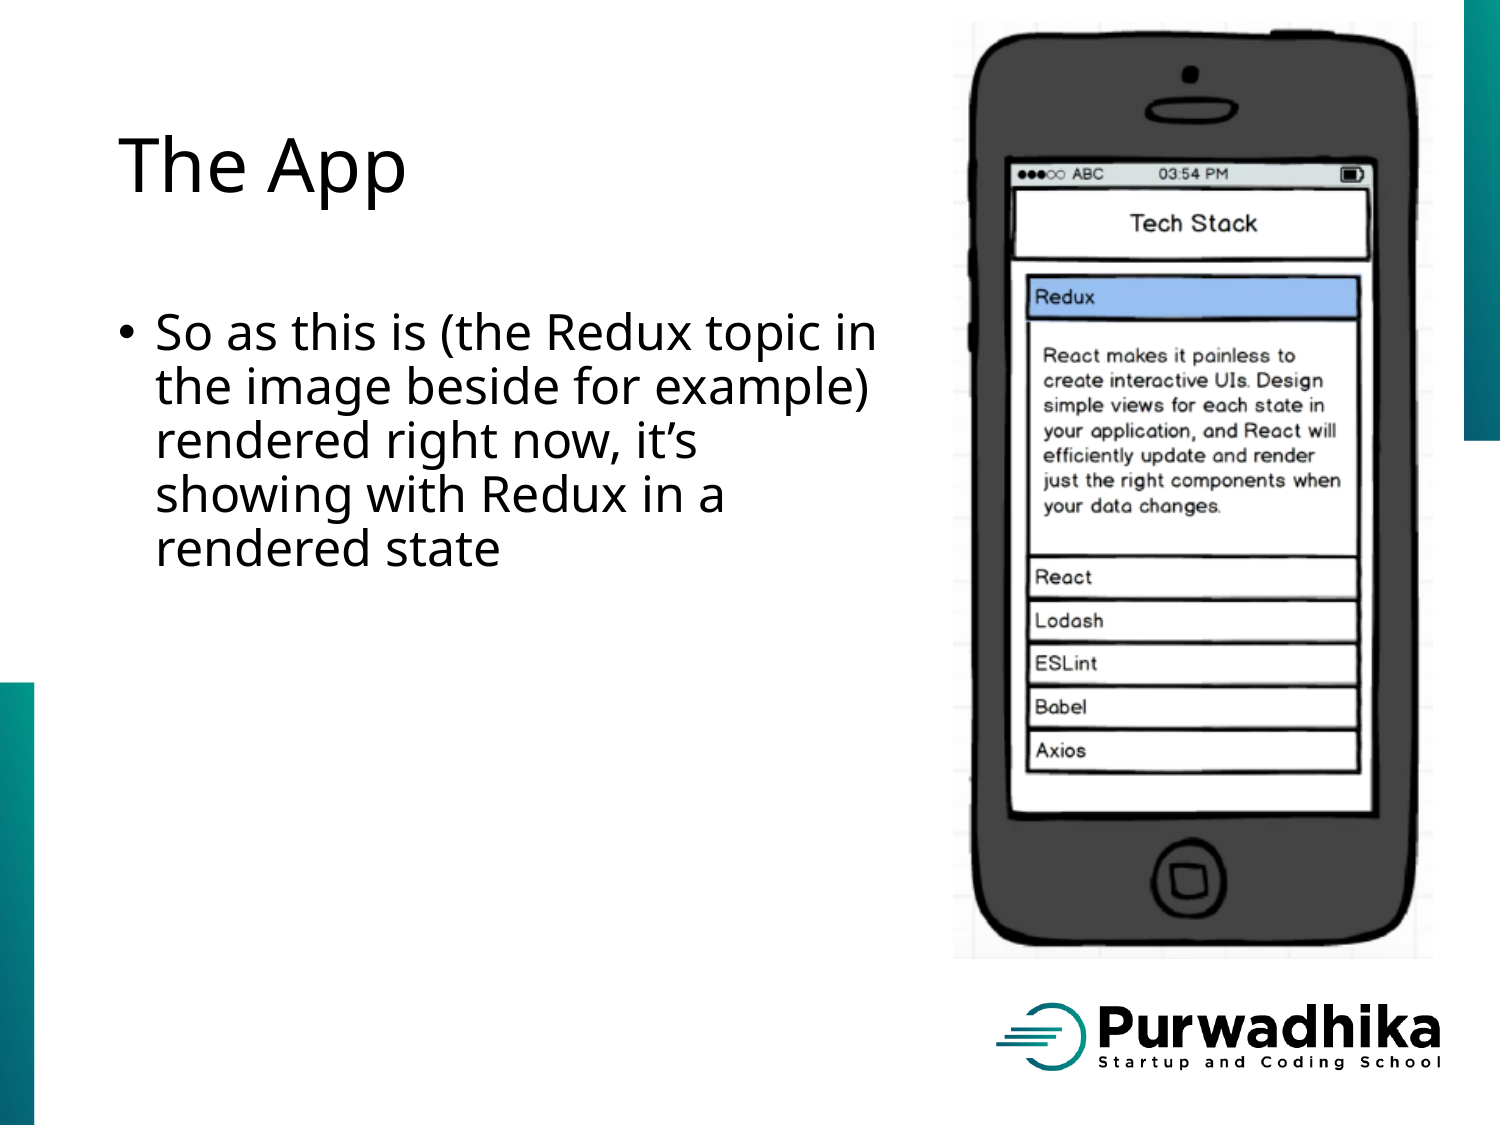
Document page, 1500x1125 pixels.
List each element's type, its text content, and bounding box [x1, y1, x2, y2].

title The App [103, 59, 953, 278]
picture [0, 0, 1500, 1125]
list So as this is (the Redux topic in the image beside for example) rendered right now, it’s showing with Redux in a rendered state [103, 299, 907, 984]
